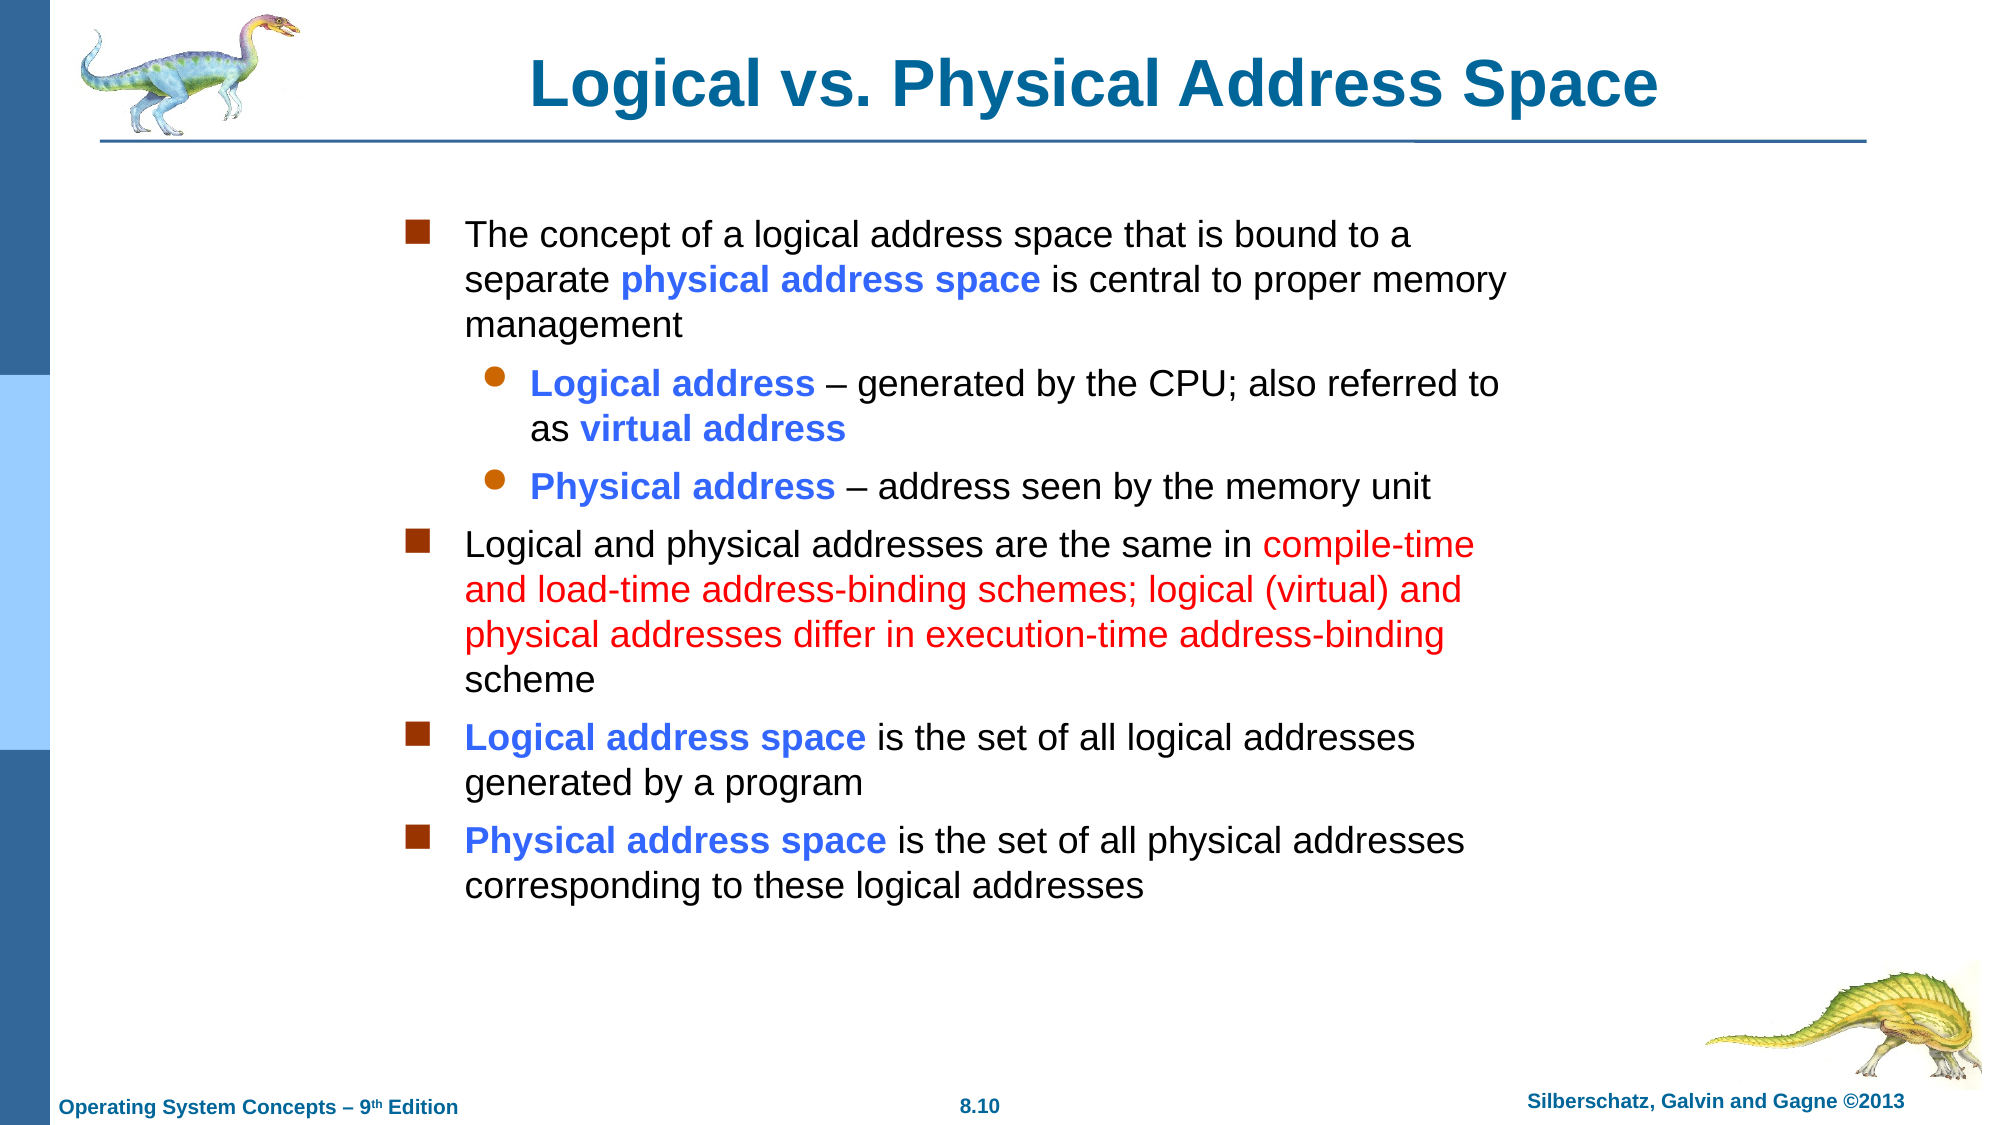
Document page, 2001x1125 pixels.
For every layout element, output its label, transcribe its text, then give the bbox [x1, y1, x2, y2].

picture [1700, 959, 1982, 1090]
list The concept of a logical address space that is bound to a separate physical address space is central to proper memory management Logical address – generated by the CPU; also referred to as virtual address Physical address – address seen by the memory unit Logical and physical addresses are the same in compile-time and load-time address-binding schemes; logical (virtual) and physical addresses differ in execution-time address-binding scheme Logical address space is the set of all logical addresses generated by a program Physical address space is the set of all physical addresses corresponding to these logical addresses [393, 202, 1563, 936]
title Logical vs. Physical Address Space [475, 32, 1715, 128]
picture [62, 0, 324, 149]
